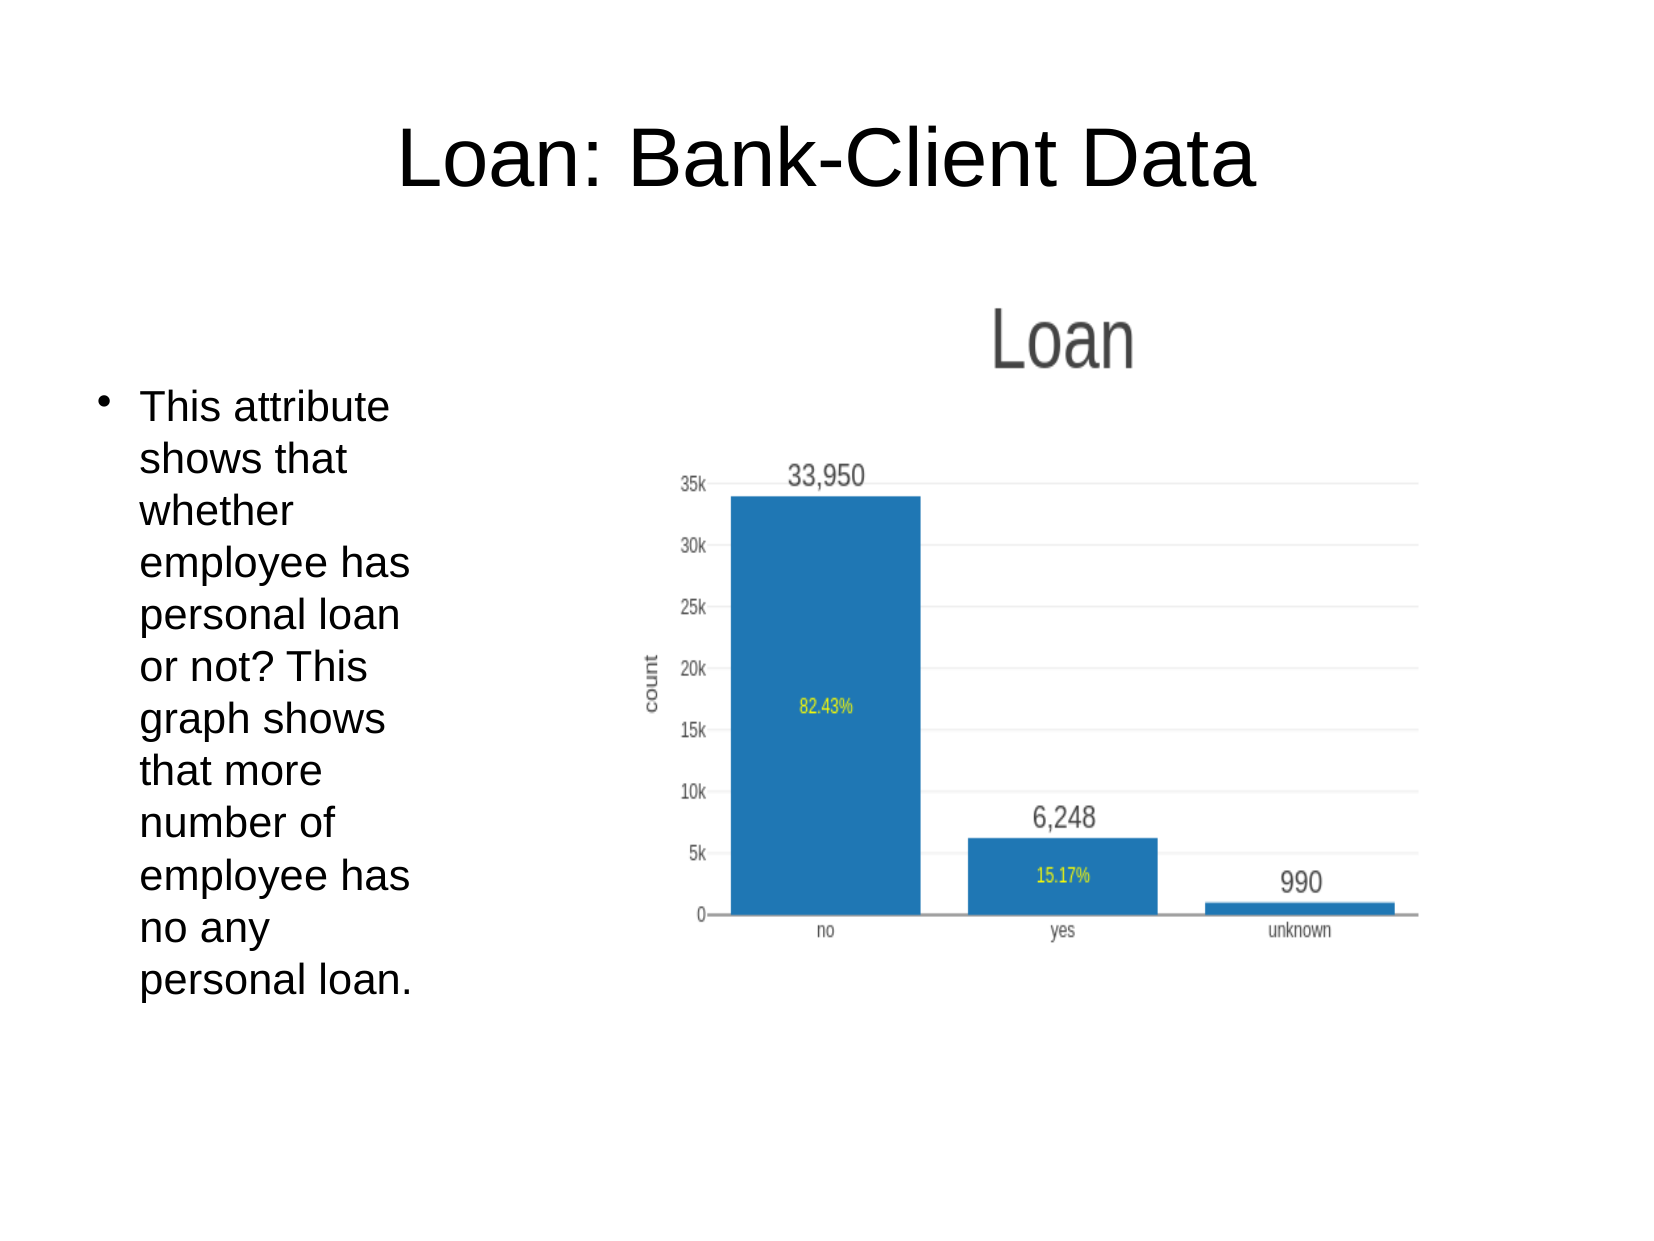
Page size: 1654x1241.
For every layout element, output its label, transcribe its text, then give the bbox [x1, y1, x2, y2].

picture [602, 283, 1524, 1052]
text_box This attribute shows that whether employee has personal loan or not? This graph shows that more number of employee has no any personal loan. [82, 290, 437, 1010]
text_box Loan: Bank-Client Data [82, 49, 1571, 257]
